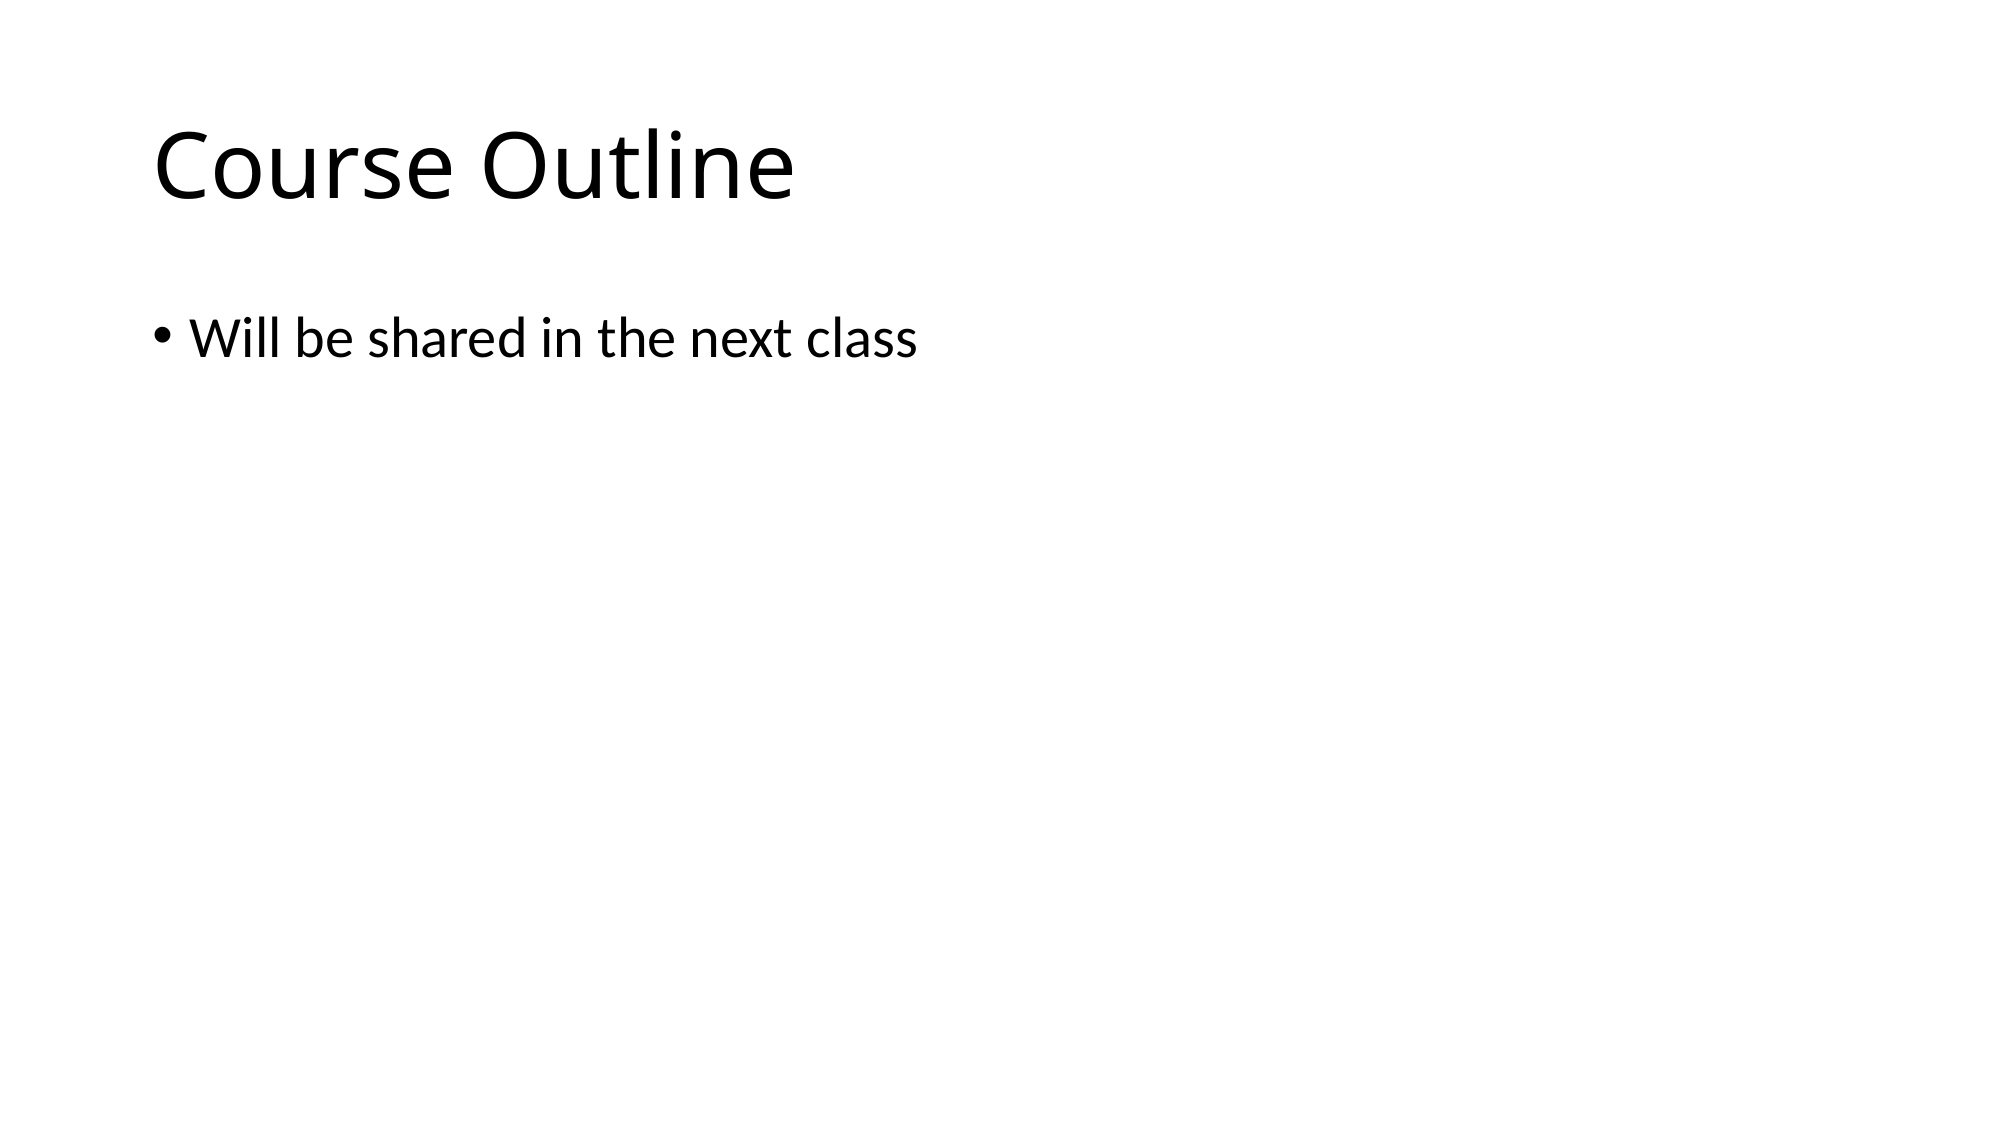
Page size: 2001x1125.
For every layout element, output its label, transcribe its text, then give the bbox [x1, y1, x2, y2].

list Will be shared in the next class [137, 299, 1863, 1014]
title Course Outline [137, 59, 1863, 278]
